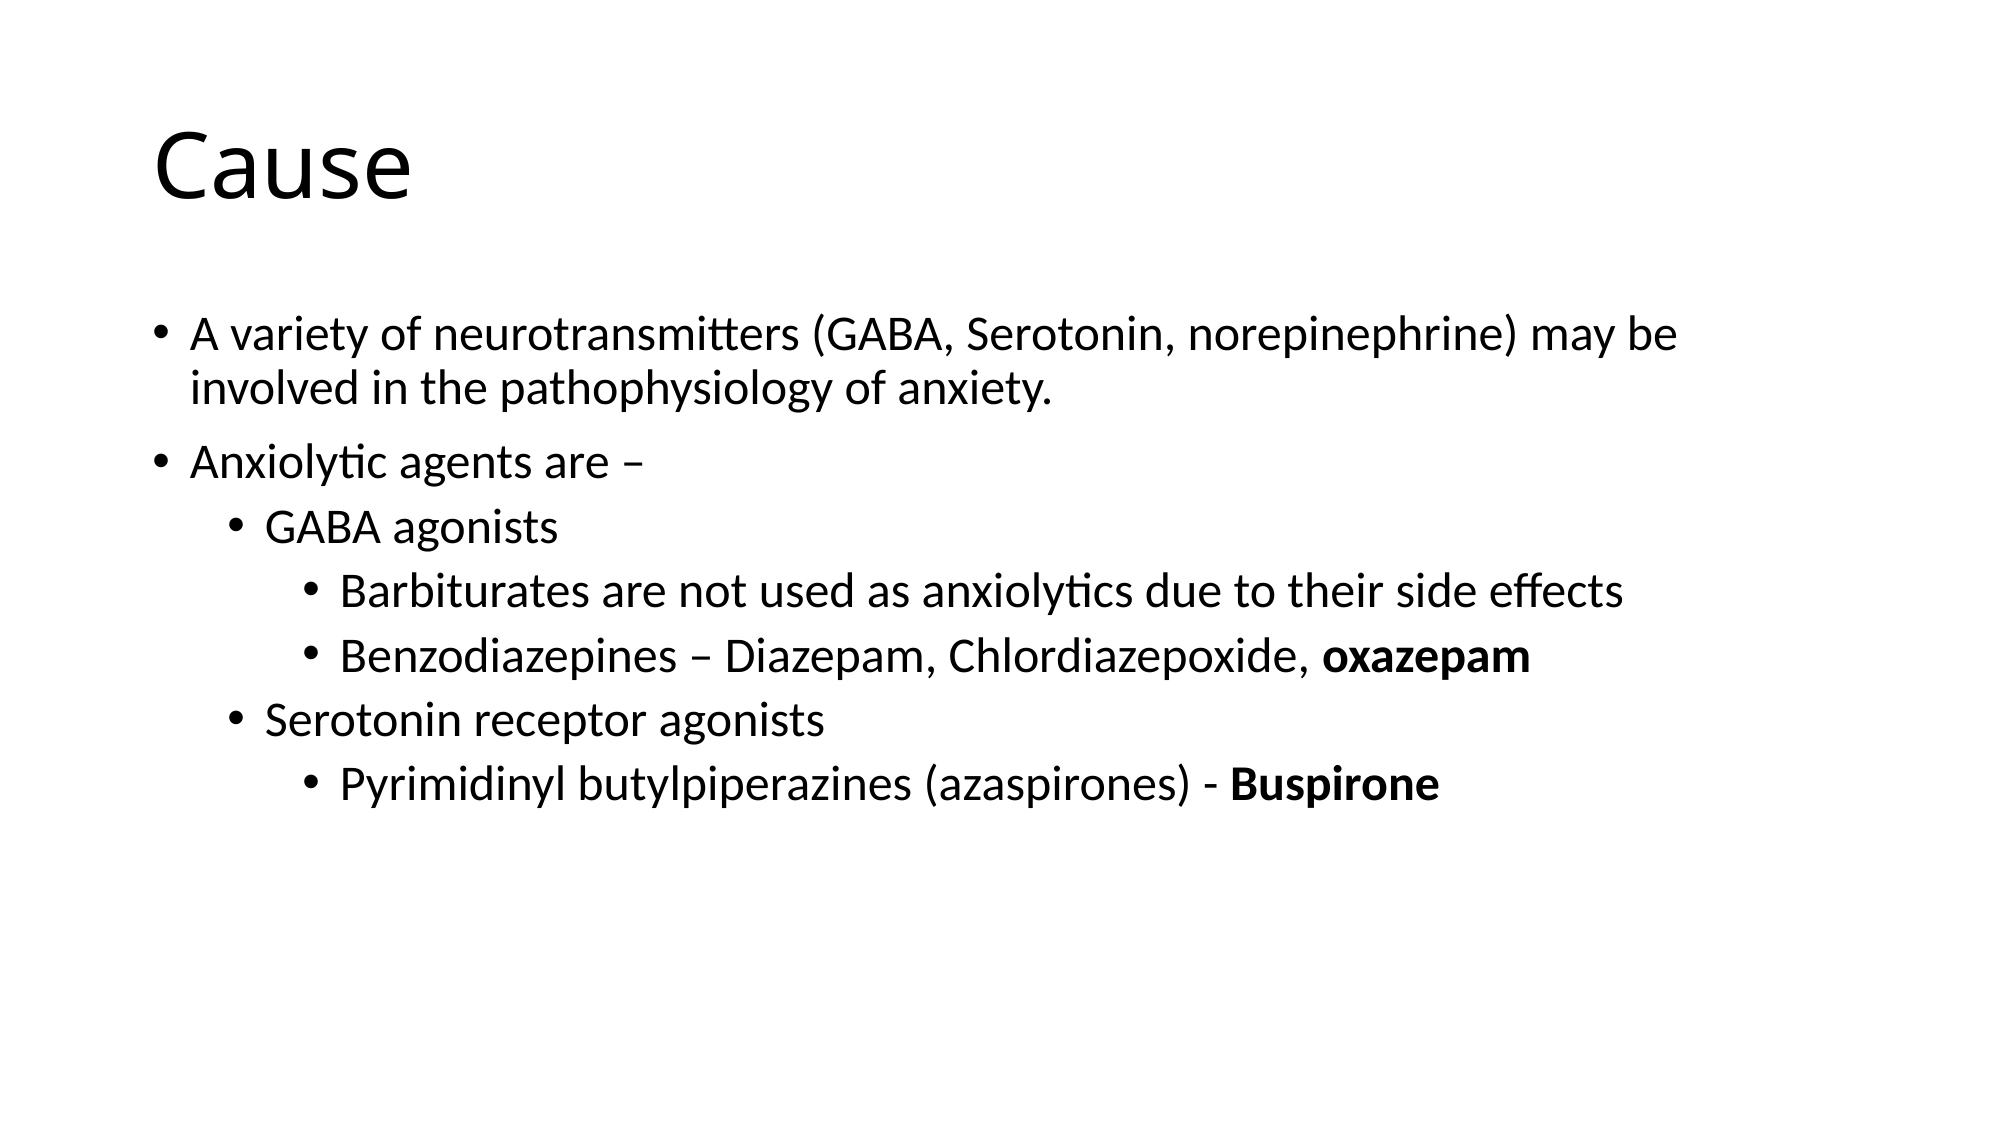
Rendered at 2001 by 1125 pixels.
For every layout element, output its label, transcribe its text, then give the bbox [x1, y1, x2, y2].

title Cause [137, 59, 1863, 278]
list A variety of neurotransmitters (GABA, Serotonin, norepinephrine) may be involved in the pathophysiology of anxiety. Anxiolytic agents are – GABA agonists Barbiturates are not used as anxiolytics due to their side effects Benzodiazepines – Diazepam, Chlordiazepoxide, oxazepam Serotonin receptor agonists Pyrimidinyl butylpiperazines (azaspirones) - Buspirone [137, 299, 1863, 1014]
